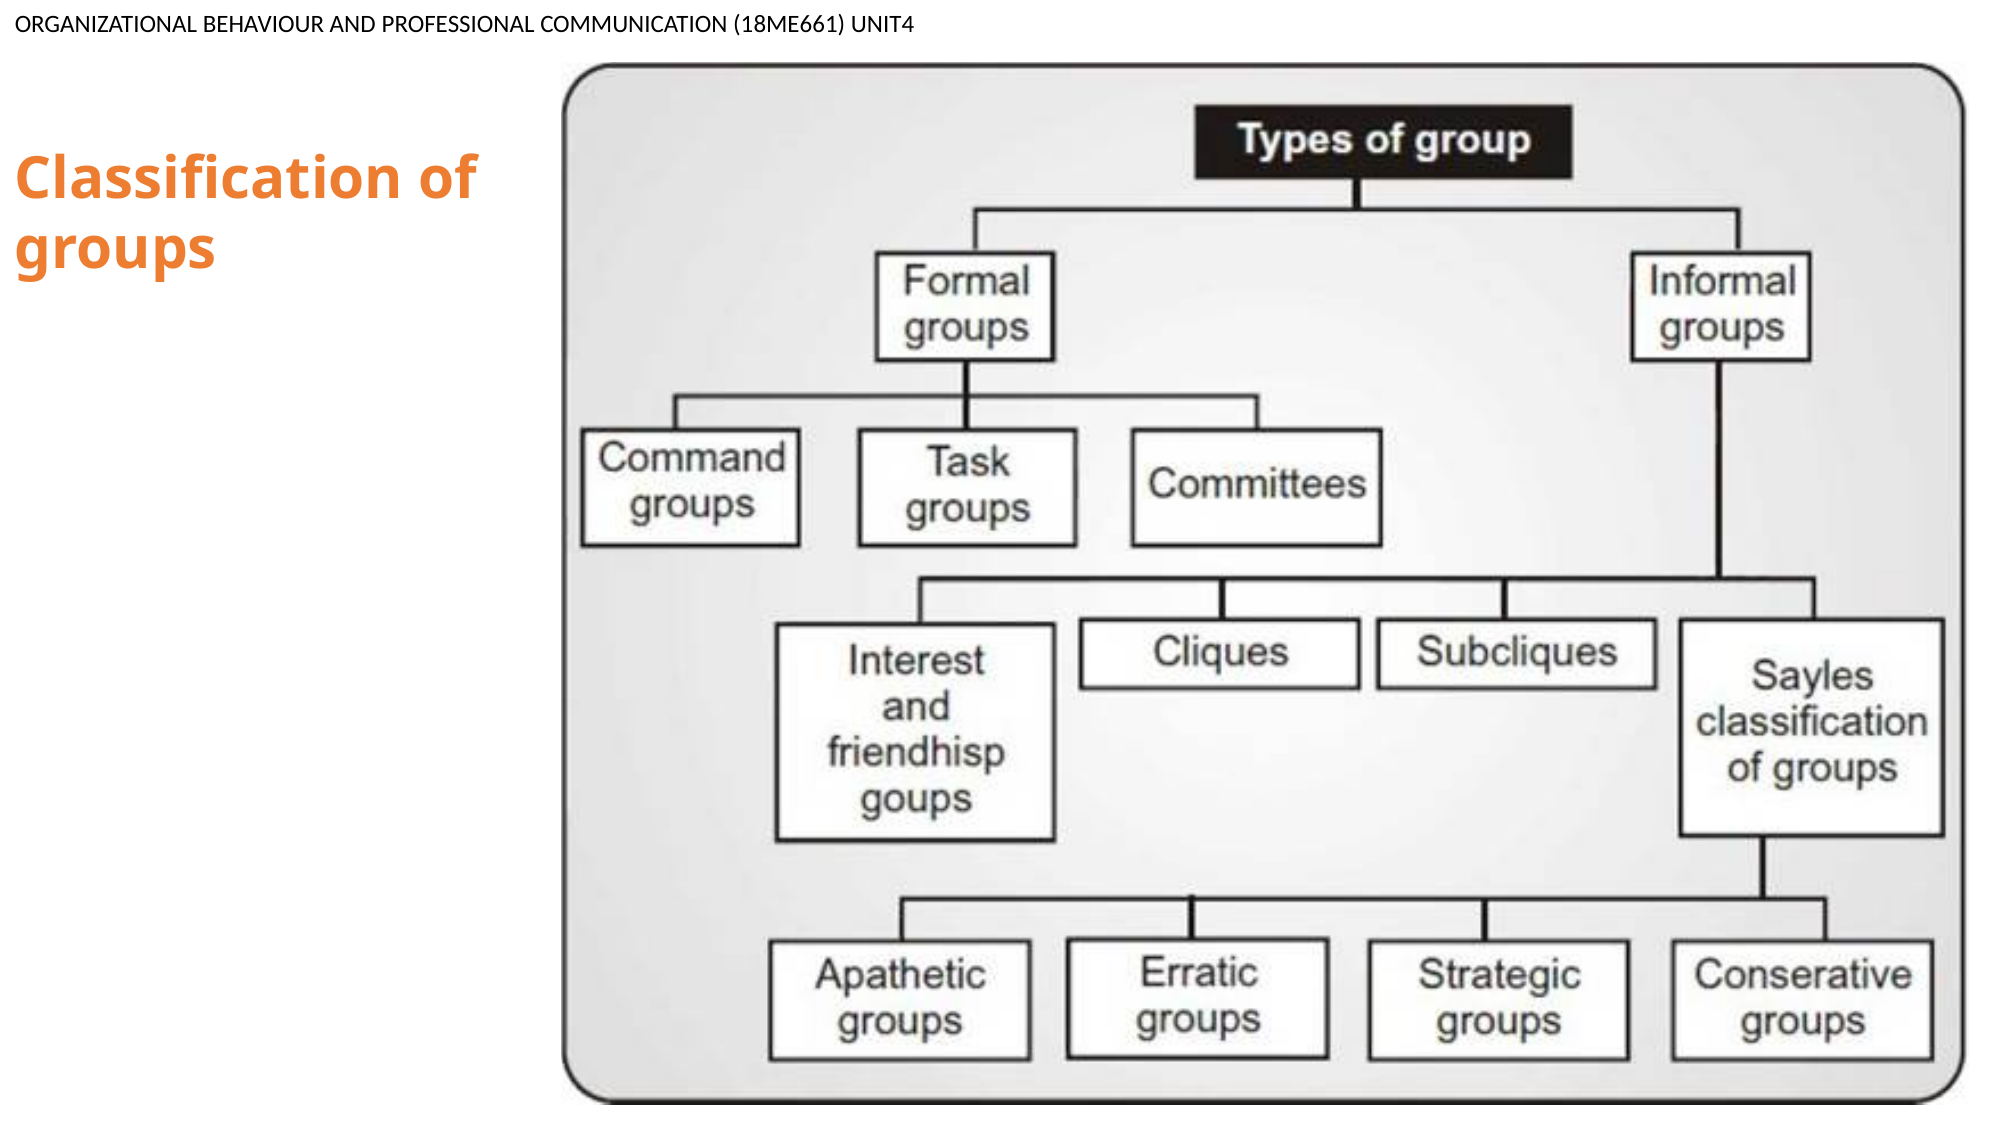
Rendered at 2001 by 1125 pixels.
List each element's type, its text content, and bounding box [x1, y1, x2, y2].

text_box Classification of groups [0, 132, 514, 288]
picture [561, 62, 1969, 1106]
text_box ORGANIZATIONAL BEHAVIOUR AND PROFESSIONAL COMMUNICATION (18ME661) UNIT4 [0, 0, 1000, 45]
